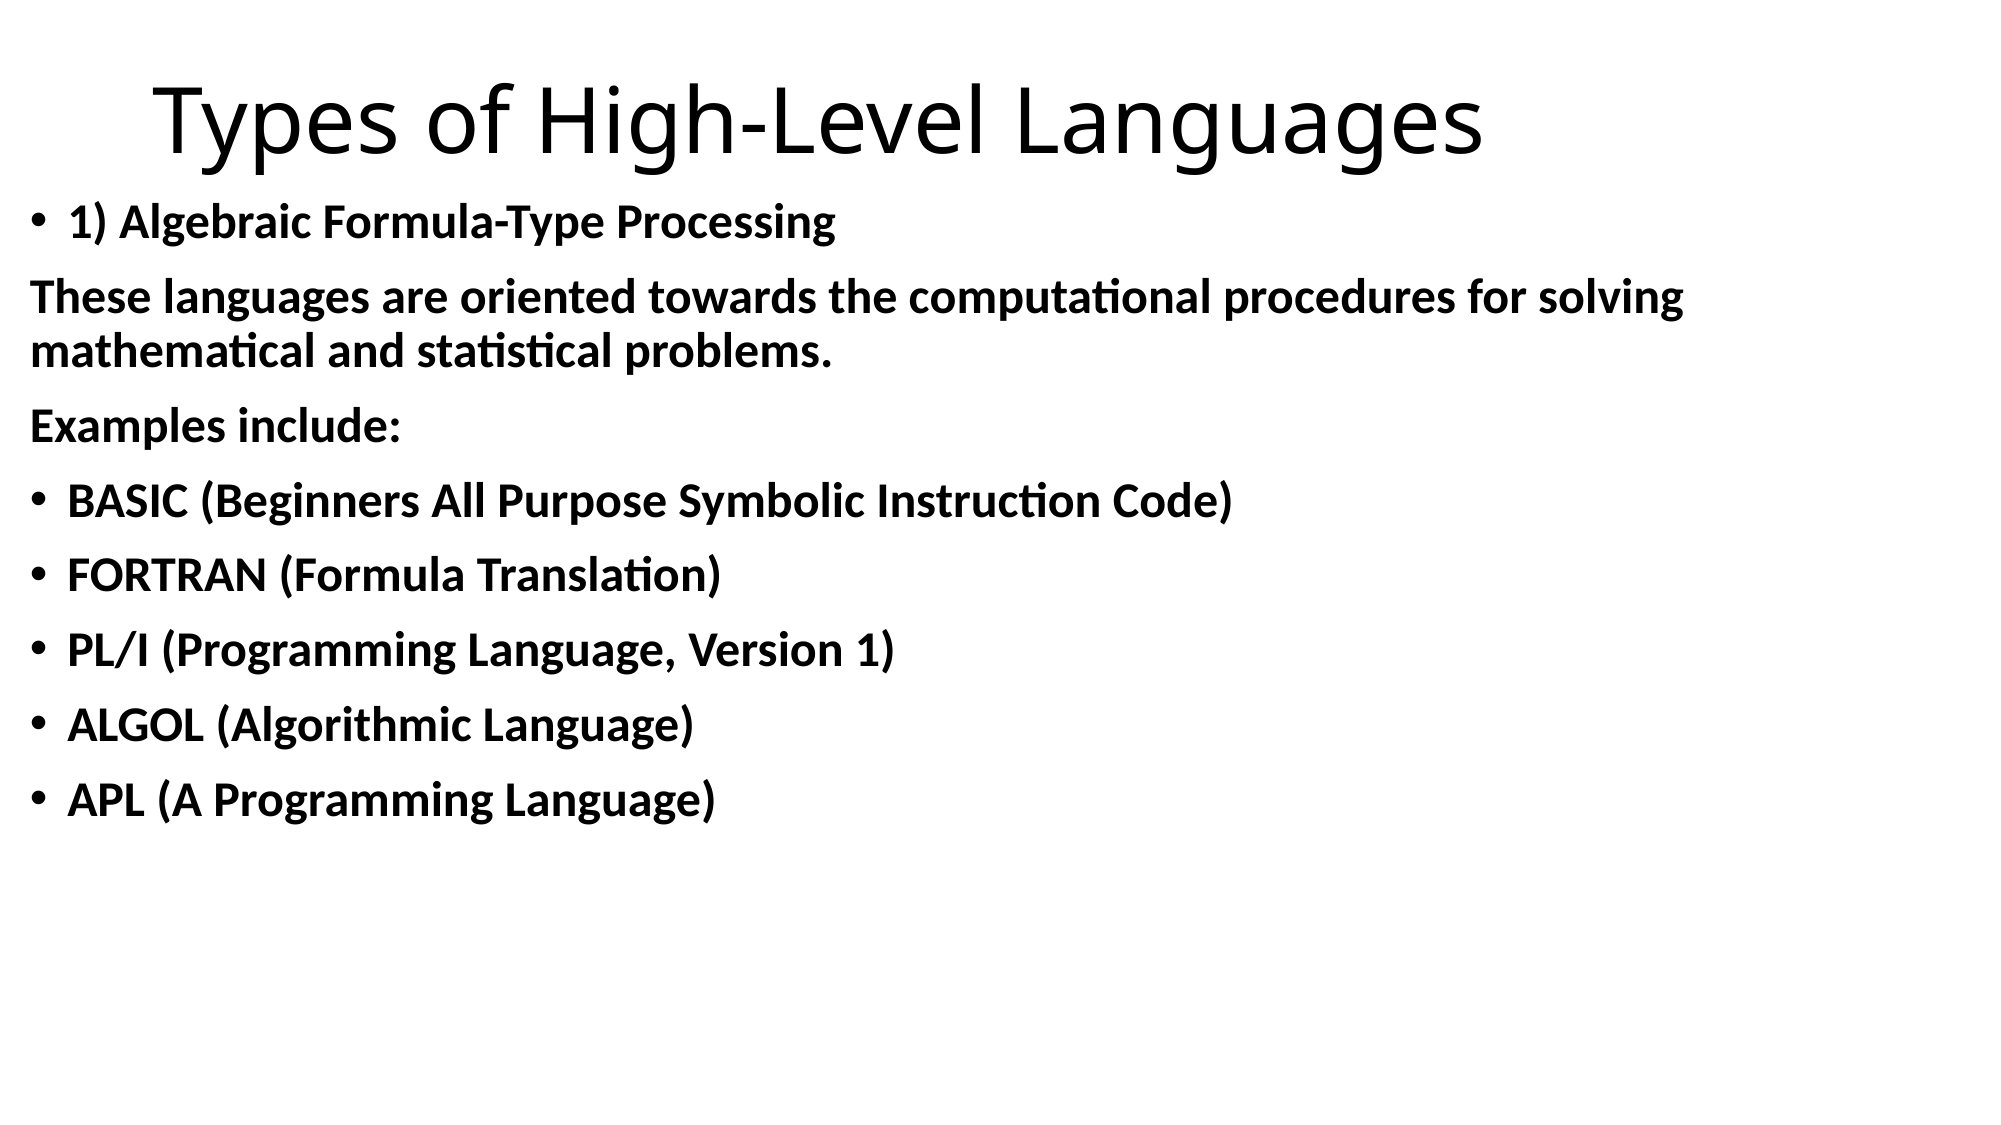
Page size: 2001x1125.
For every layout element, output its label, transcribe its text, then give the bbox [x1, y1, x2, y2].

list 1) Algebraic Formula-Type Processing These languages are oriented towards the computational procedures for solving mathematical and statistical problems. Examples include: BASIC (Beginners All Purpose Symbolic Instruction Code) FORTRAN (Formula Translation) PL/I (Programming Language, Version 1) ALGOL (Algorithmic Language) APL (A Programming Language) [14, 188, 1863, 1125]
title Types of High-Level Languages [137, 59, 1863, 188]
